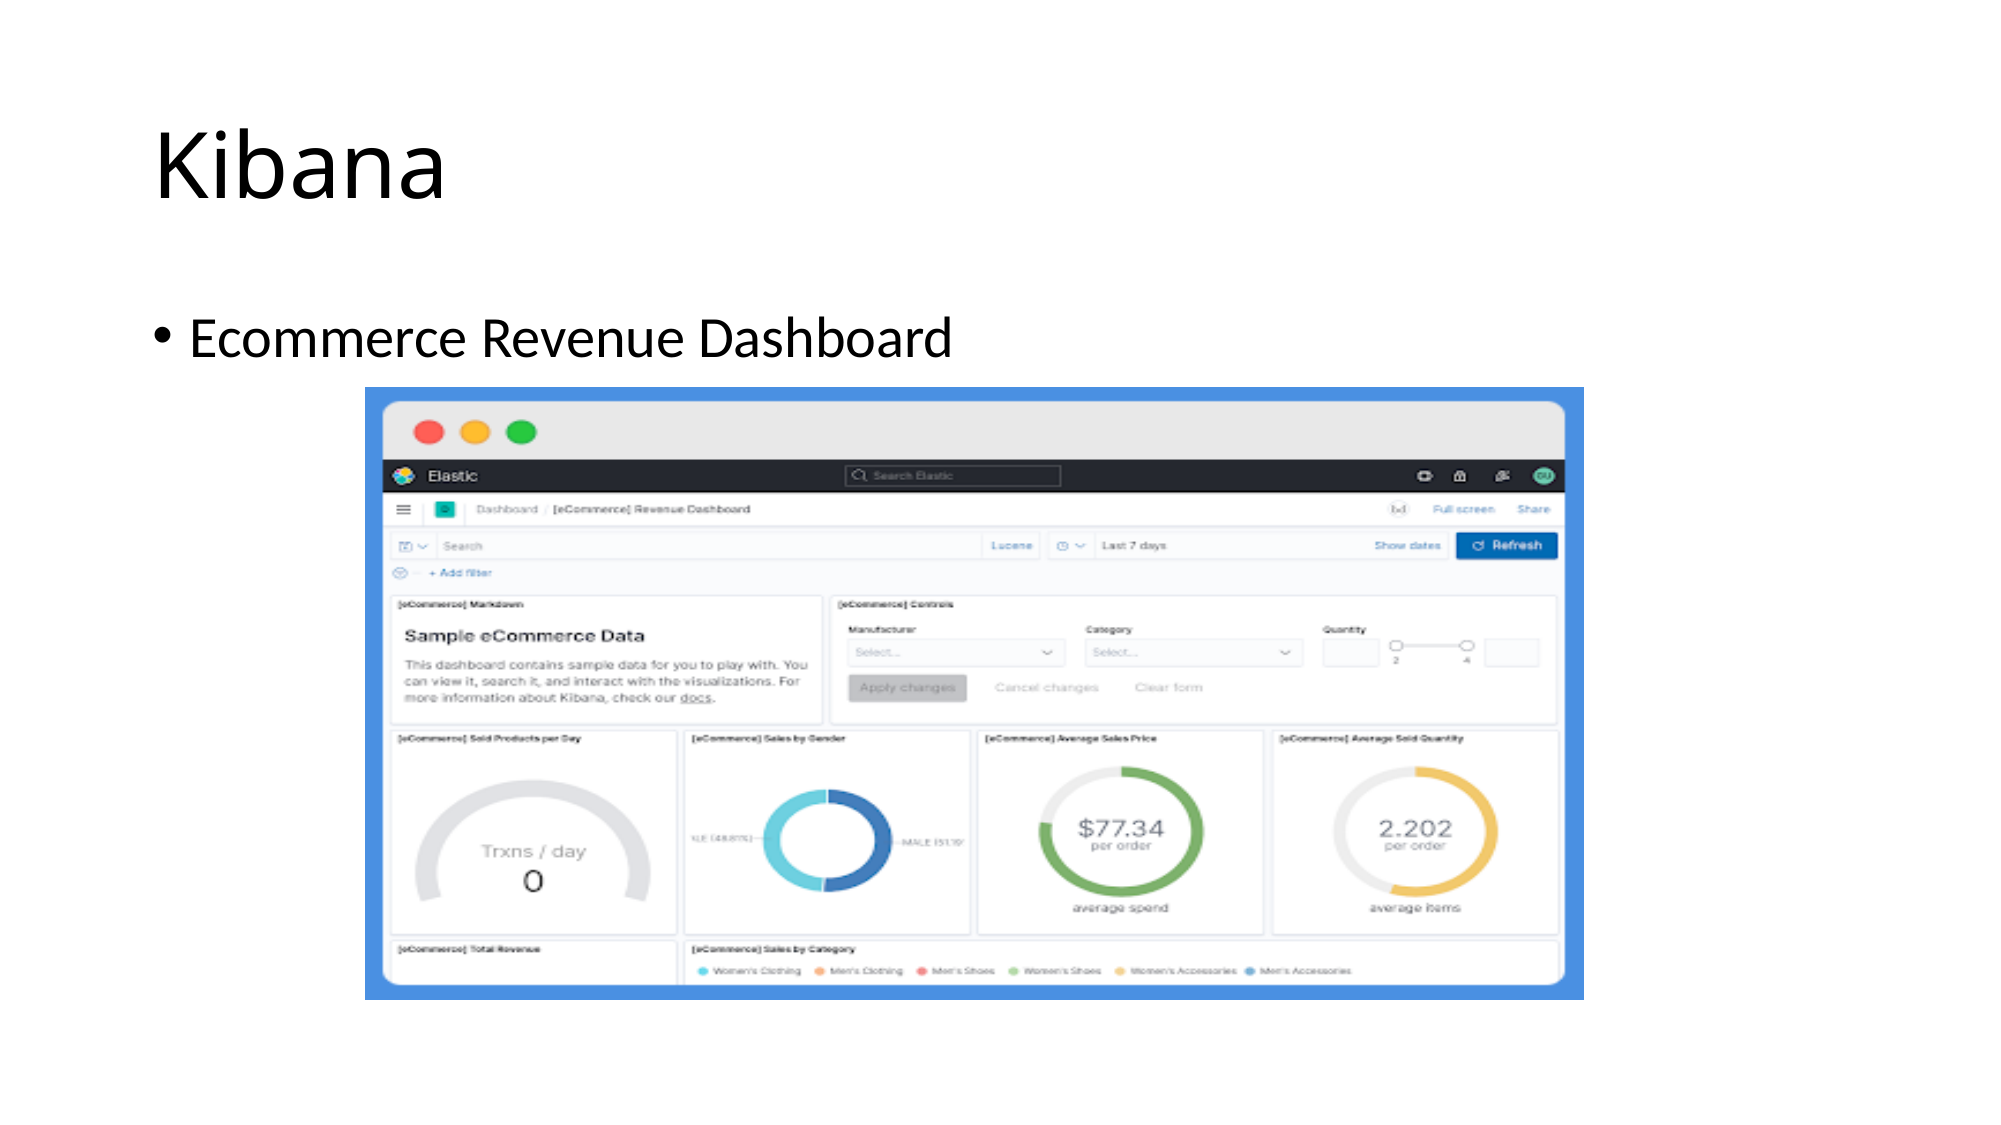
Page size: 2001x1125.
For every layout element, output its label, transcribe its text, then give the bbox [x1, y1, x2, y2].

picture [364, 387, 1584, 1000]
list Ecommerce Revenue Dashboard [137, 299, 1863, 1014]
title Kibana [137, 59, 1863, 278]
